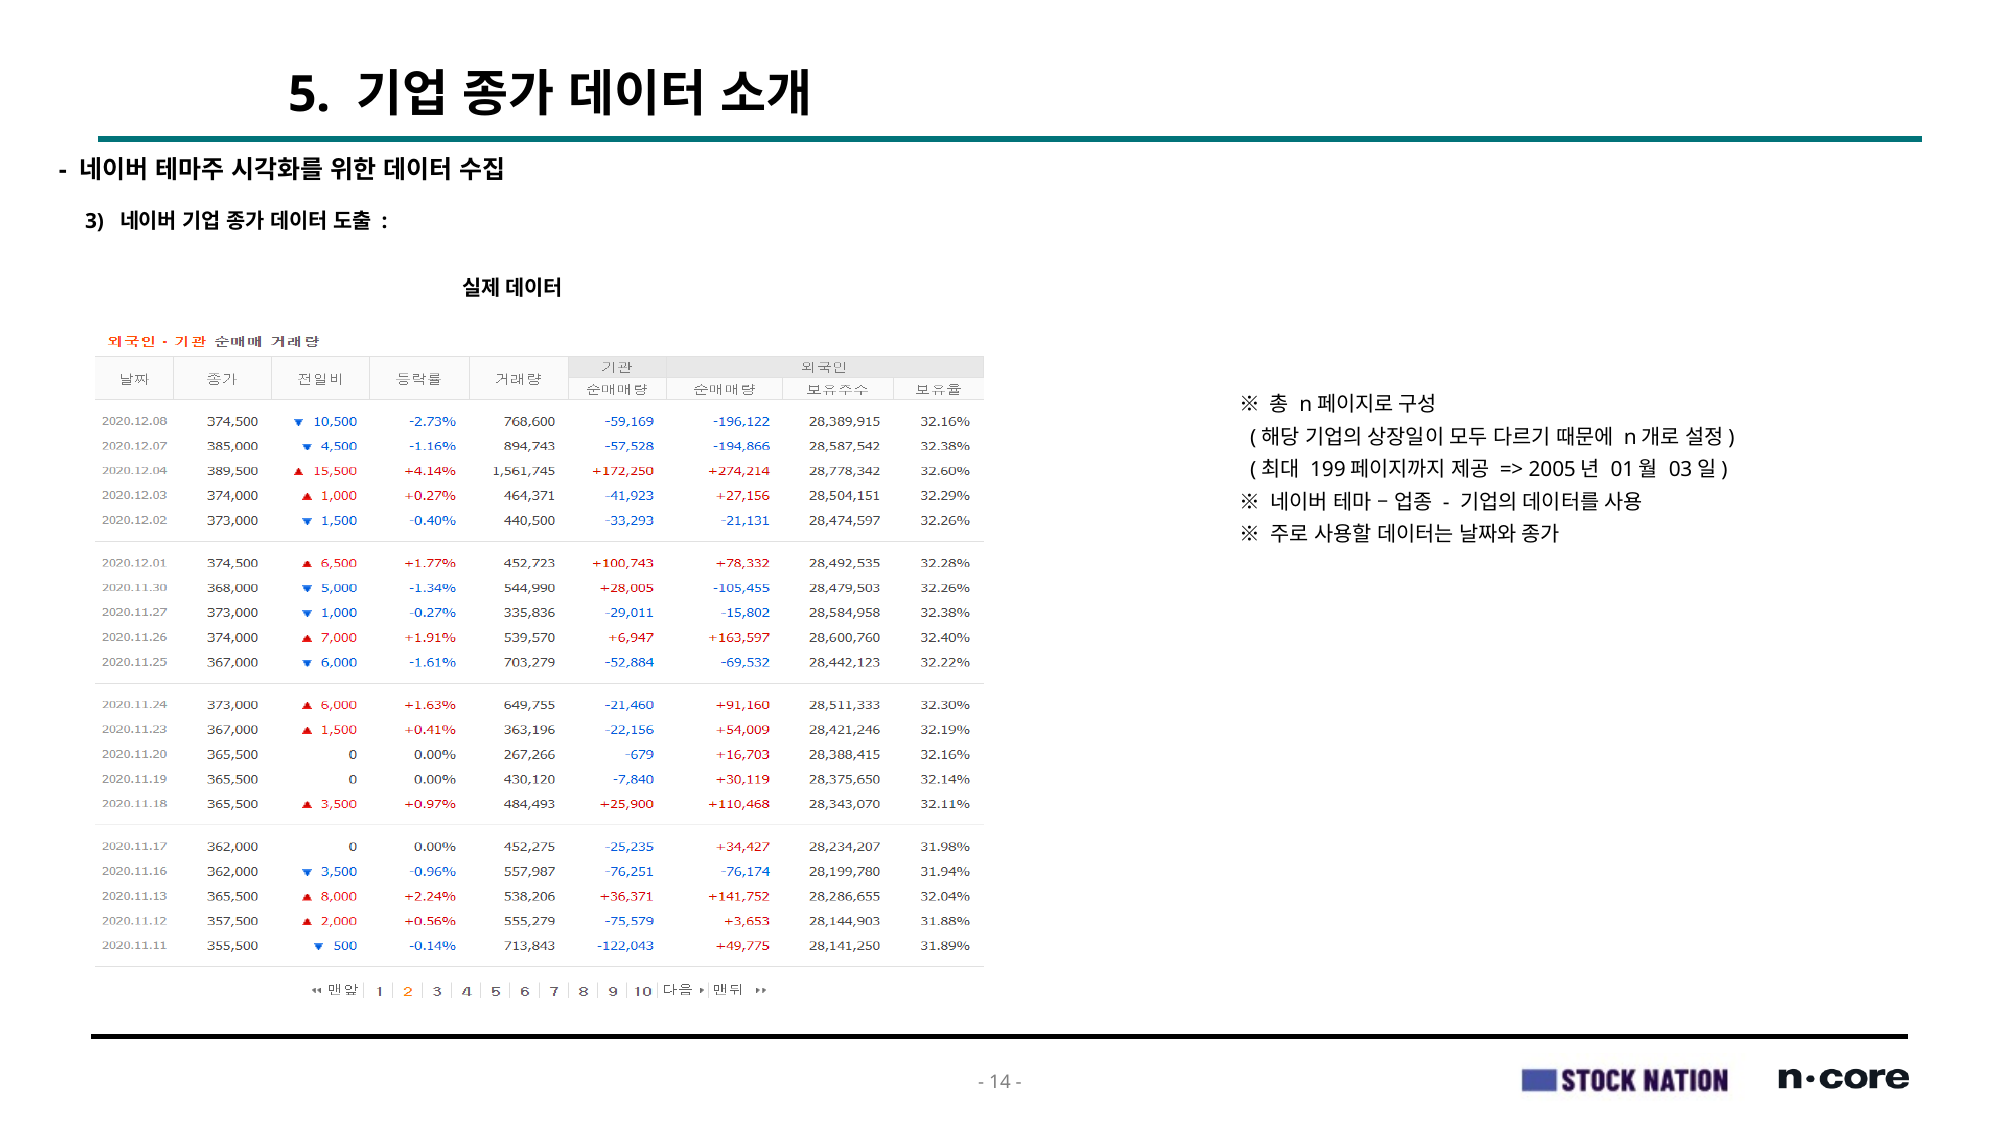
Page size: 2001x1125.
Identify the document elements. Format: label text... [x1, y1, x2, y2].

text_box ※ 총 n페이지로 구성 (해당 기업의 상장일이 모두 다르기 때문에 n개로 설정) (최대 199페이지까지 제공 => 2005년 01월 03일) ※ 네이버 테마 – 업종 - 기업의 데이터를 사용 ※ 주로 사용할 데이터는 날짜와 종가 [1224, 376, 1945, 780]
list 5. 기업 종가 데이터 소개 [273, 60, 1727, 713]
text_box - 네이버 테마주 시각화를 위한 데이터 수집 [44, 137, 575, 191]
text_box 실제 데이터 [338, 260, 687, 308]
picture [74, 327, 1000, 1006]
picture [1471, 1052, 1909, 1115]
text_box 3) 네이버 기업 종가 데이터 도출 : [70, 192, 433, 240]
